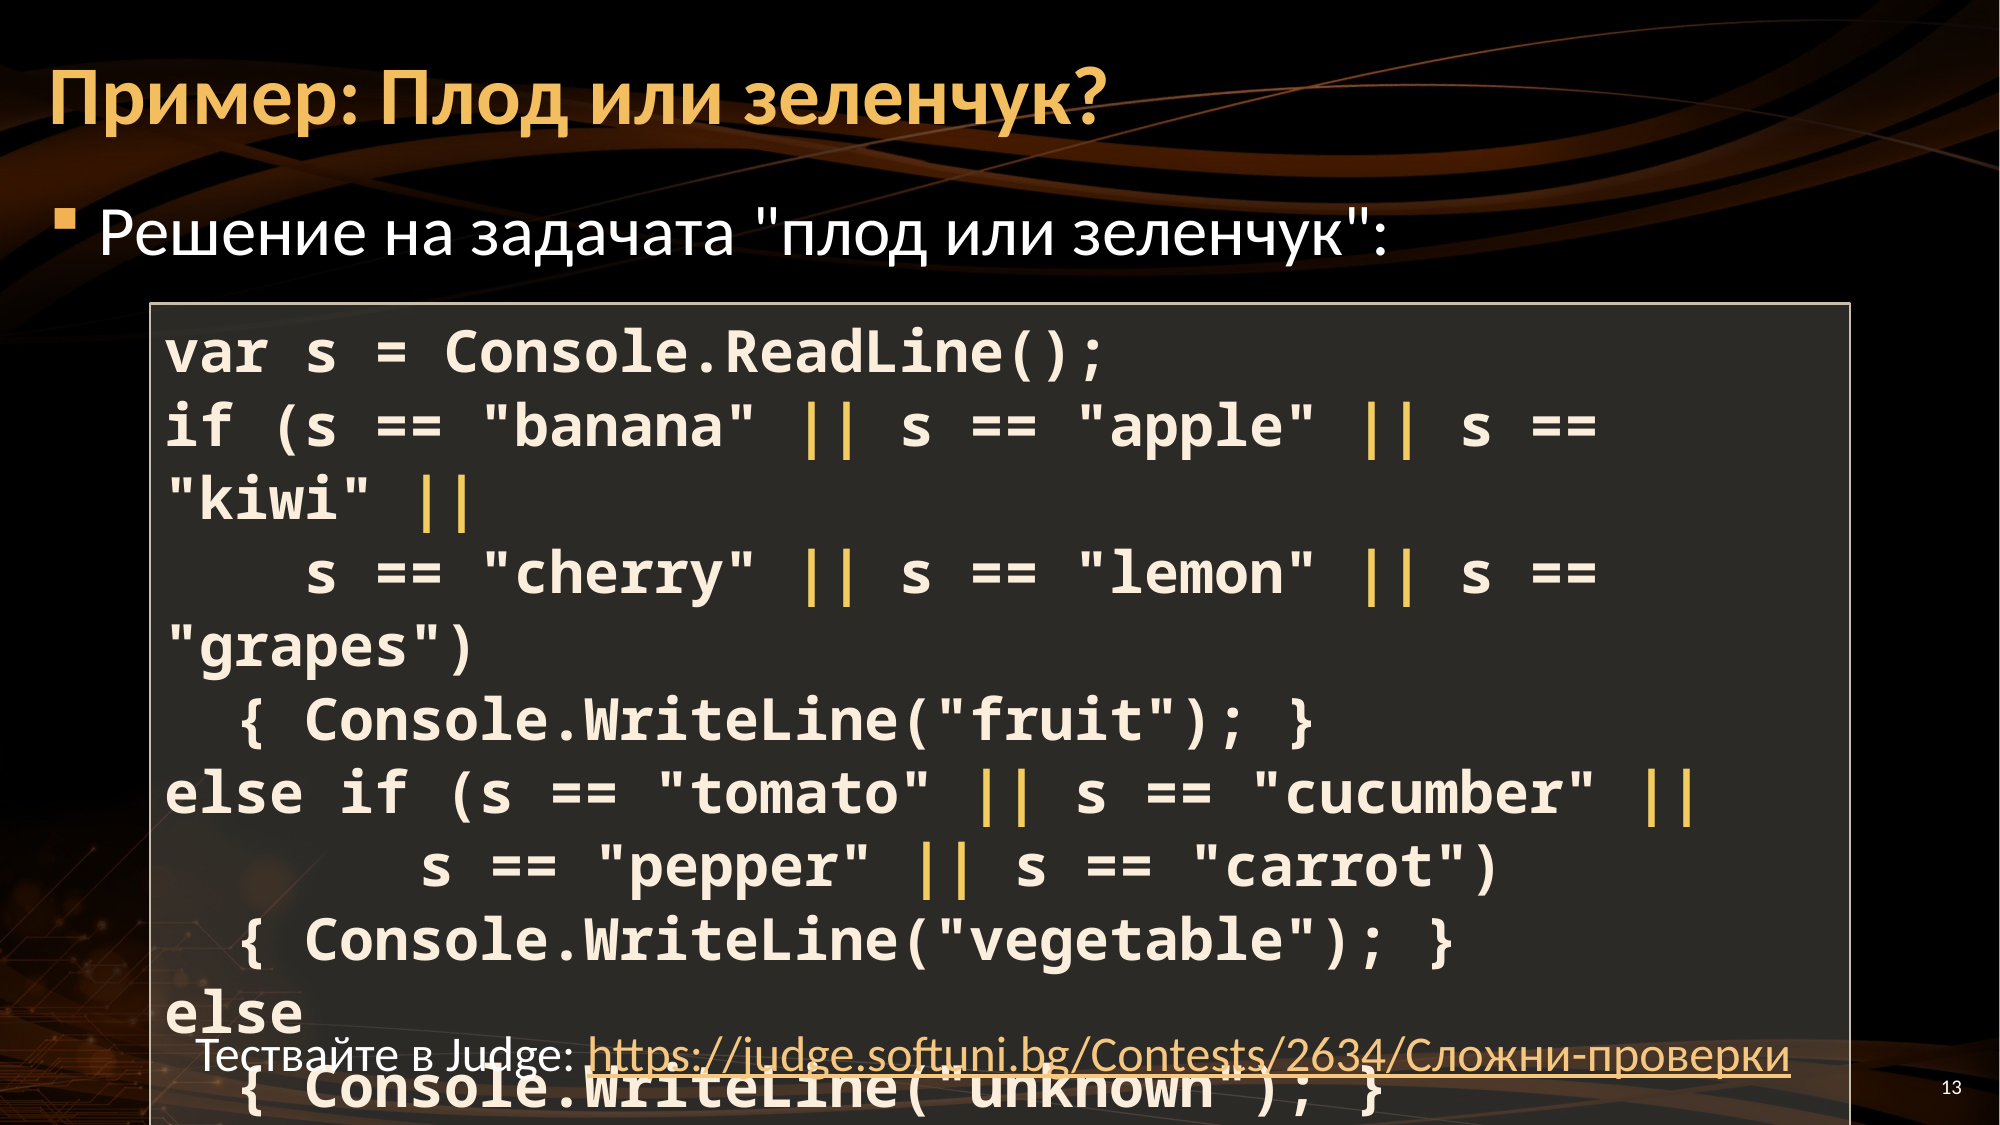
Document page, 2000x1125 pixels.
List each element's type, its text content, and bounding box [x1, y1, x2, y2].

slide_number 13 [1897, 1070, 1968, 1103]
picture [0, 0, 2000, 1125]
title Пример: Плод или зеленчук? [30, 6, 1968, 189]
list Решение на задачата "плод или зеленчук": [31, 189, 1968, 1089]
text_box Тествайте в Judge: https://judge.softuni.bg/Contests/2634/Сложни-проверки [180, 1009, 1818, 1089]
text_box var s = Console.ReadLine(); if (s == "banana" || s == "apple" || s == "kiwi" || s == "cherry" || s == "lemon" || s == "grapes") { Console.WriteLine("fruit"); } else if (s == "tomato" || s == "cucumber" || s == "pepper" || s == "carrot") { Console.WriteLine("vegetable"); } else { Console.WriteLine("unknown"); } [149, 303, 1850, 1125]
